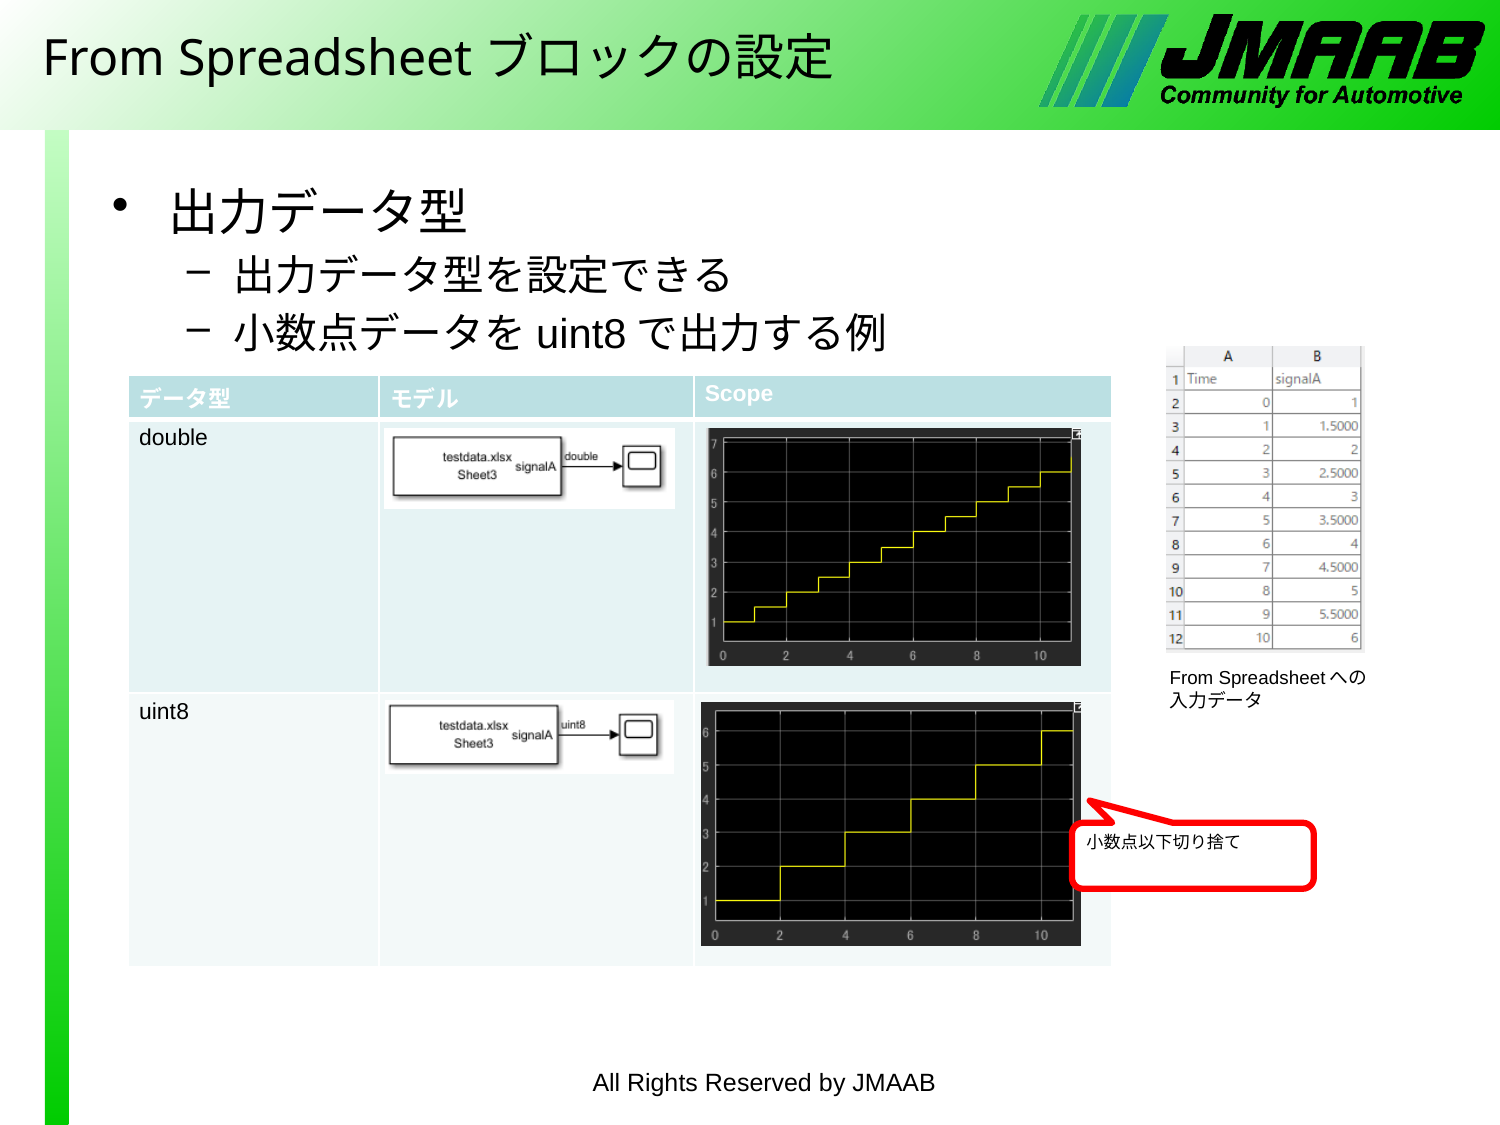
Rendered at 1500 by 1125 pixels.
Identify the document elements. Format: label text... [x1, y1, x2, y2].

table_header モデル [380, 376, 693, 417]
picture [384, 428, 676, 509]
picture [1165, 346, 1365, 653]
table_cell [380, 694, 693, 966]
table_cell double [129, 422, 378, 692]
table_cell uint8 [129, 694, 378, 966]
text_box 小数点以下切り捨て [1085, 800, 1314, 889]
title From Spreadsheetブロックの設定 [27, 21, 1057, 91]
table_header データ型 [129, 376, 378, 417]
table_cell [695, 422, 1111, 692]
picture [384, 700, 674, 774]
table_cell [695, 694, 1111, 966]
table_header Scope [695, 376, 1111, 417]
picture [1036, 11, 1486, 109]
table_cell [380, 422, 693, 692]
picture [701, 702, 1081, 946]
picture [706, 428, 1081, 666]
list 出力データ型 出力データ型を設定できる 小数点データをuint8で出力する例 [96, 172, 1447, 1047]
text_box From Spreadsheetへの 入力データ [1154, 658, 1383, 719]
